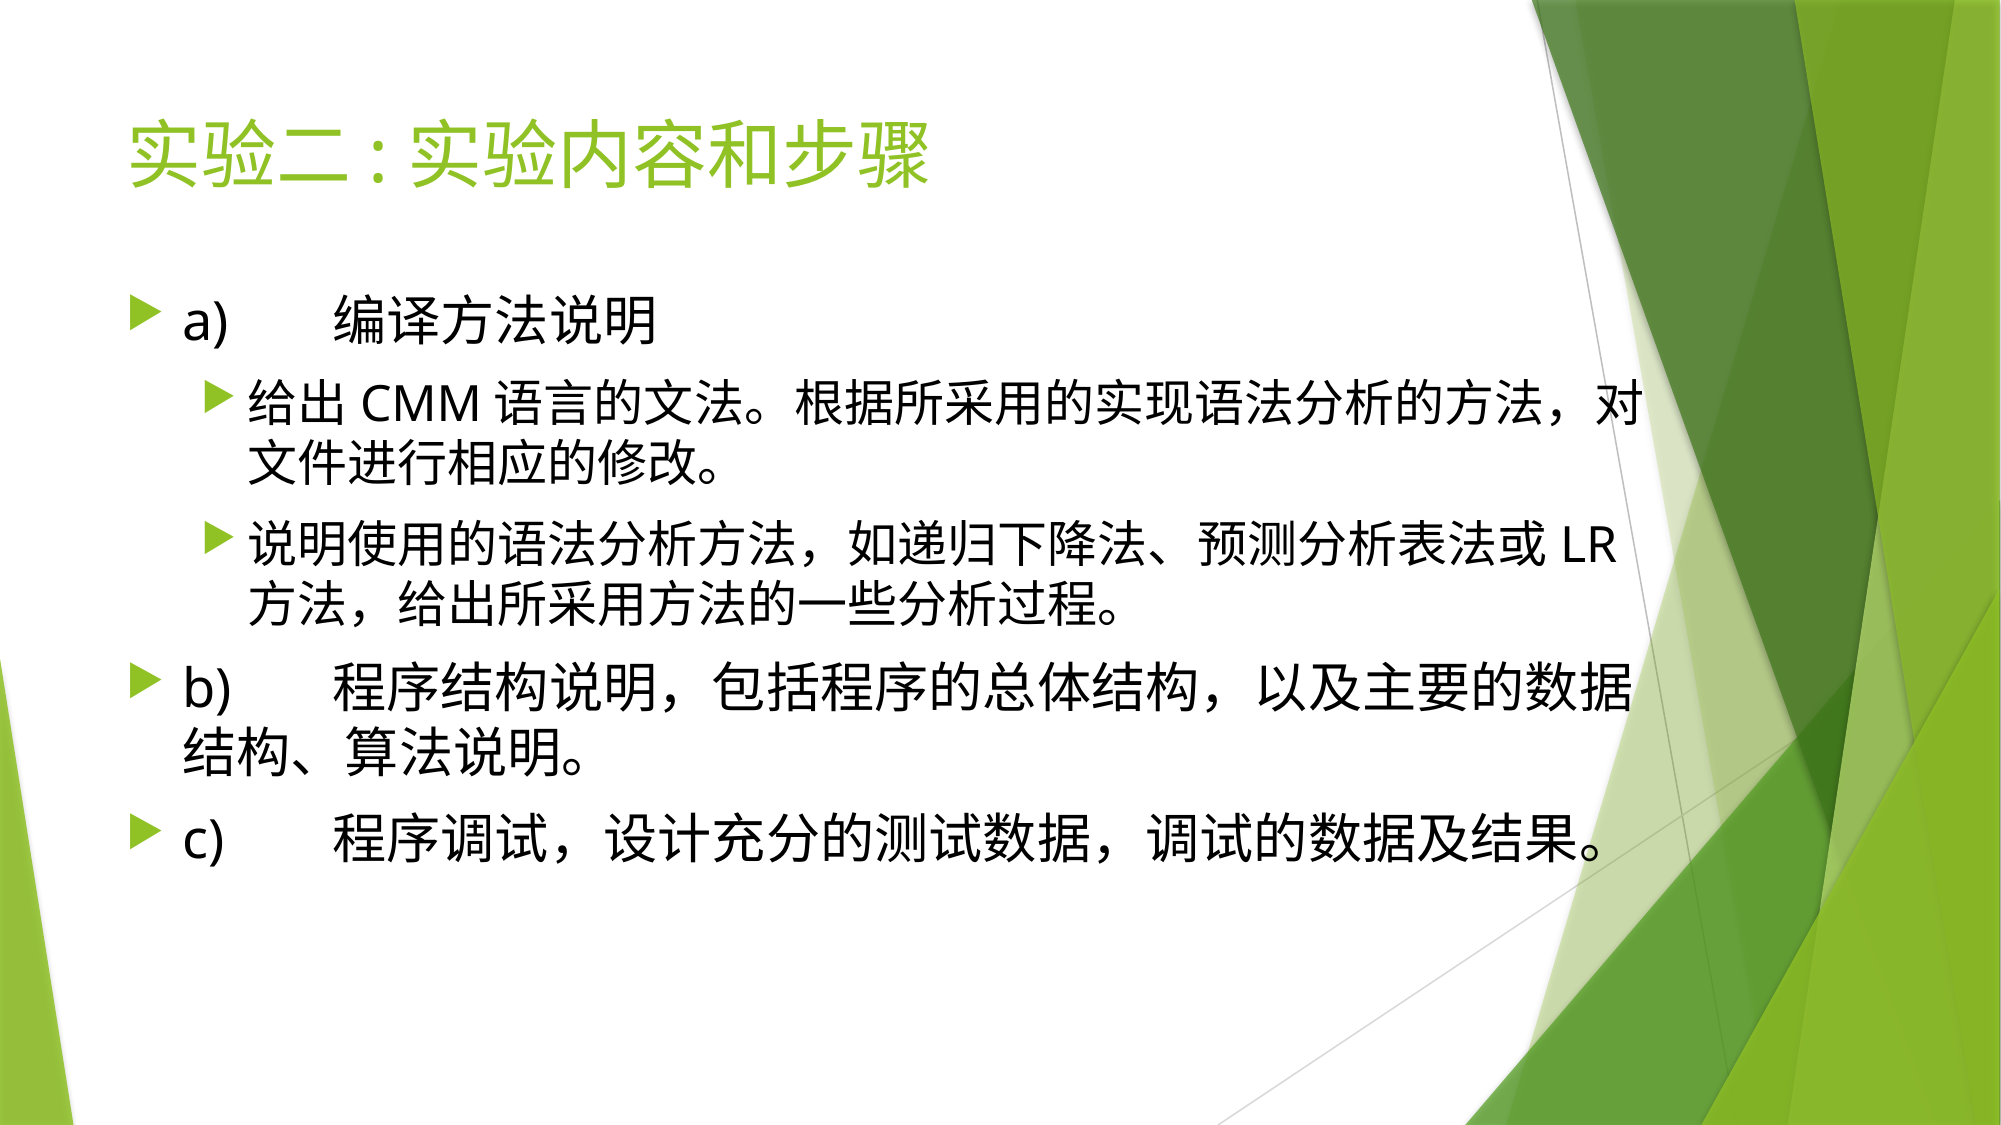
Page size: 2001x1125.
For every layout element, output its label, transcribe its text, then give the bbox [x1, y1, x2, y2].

list a) 编译方法说明 给出CMM语言的文法。根据所采用的实现语法分析的方法，对文件进行相应的修改。 说明使用的语法分析方法，如递归下降法、预测分析表法或LR方法，给出所采用方法的一些分析过程。 b) 程序结构说明，包括程序的总体结构，以及主要的数据结构、算法说明。 c) 程序调试，设计充分的测试数据，调试的数据及结果。 [111, 278, 1668, 916]
title 实验二:实验内容和步骤 [111, 99, 1522, 278]
